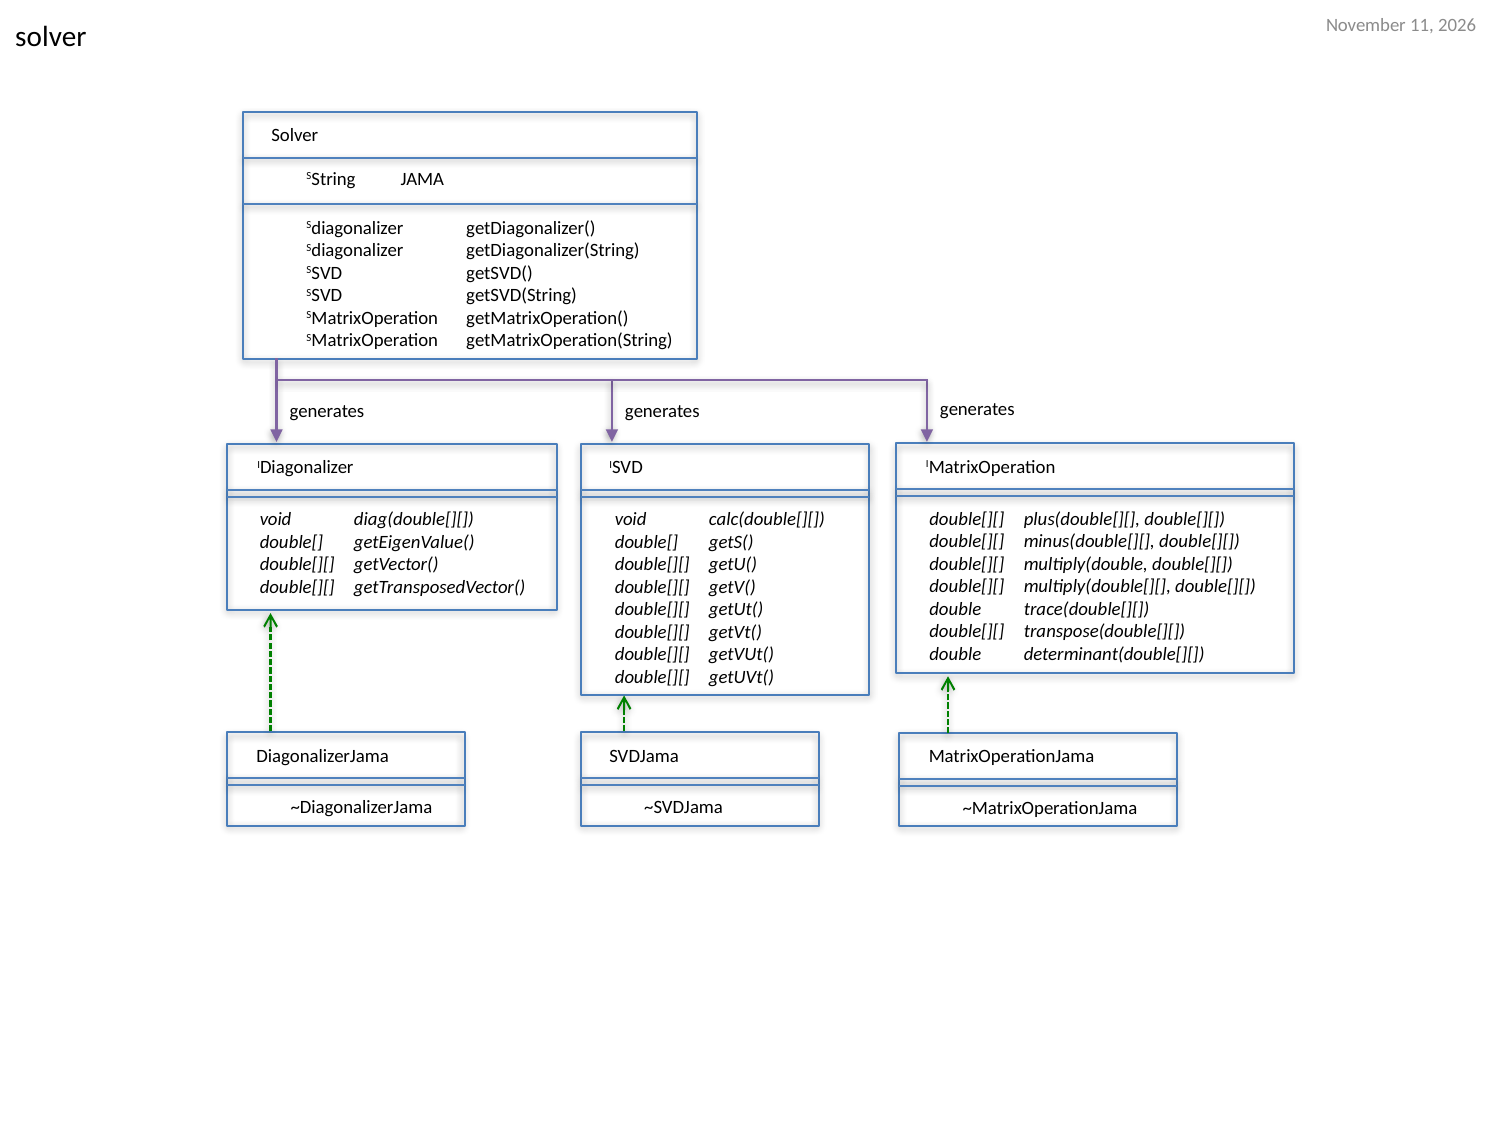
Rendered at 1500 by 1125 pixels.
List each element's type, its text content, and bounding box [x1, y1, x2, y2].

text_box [895, 442, 1295, 674]
text_box generates [618, 392, 715, 429]
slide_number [1311, 1, 1500, 46]
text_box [242, 111, 698, 360]
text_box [226, 731, 466, 826]
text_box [898, 732, 1178, 827]
text_box generates [280, 391, 379, 429]
text_box solver [0, 10, 102, 60]
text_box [580, 731, 819, 826]
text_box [580, 443, 870, 696]
text_box generates [932, 389, 1030, 427]
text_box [226, 443, 557, 611]
